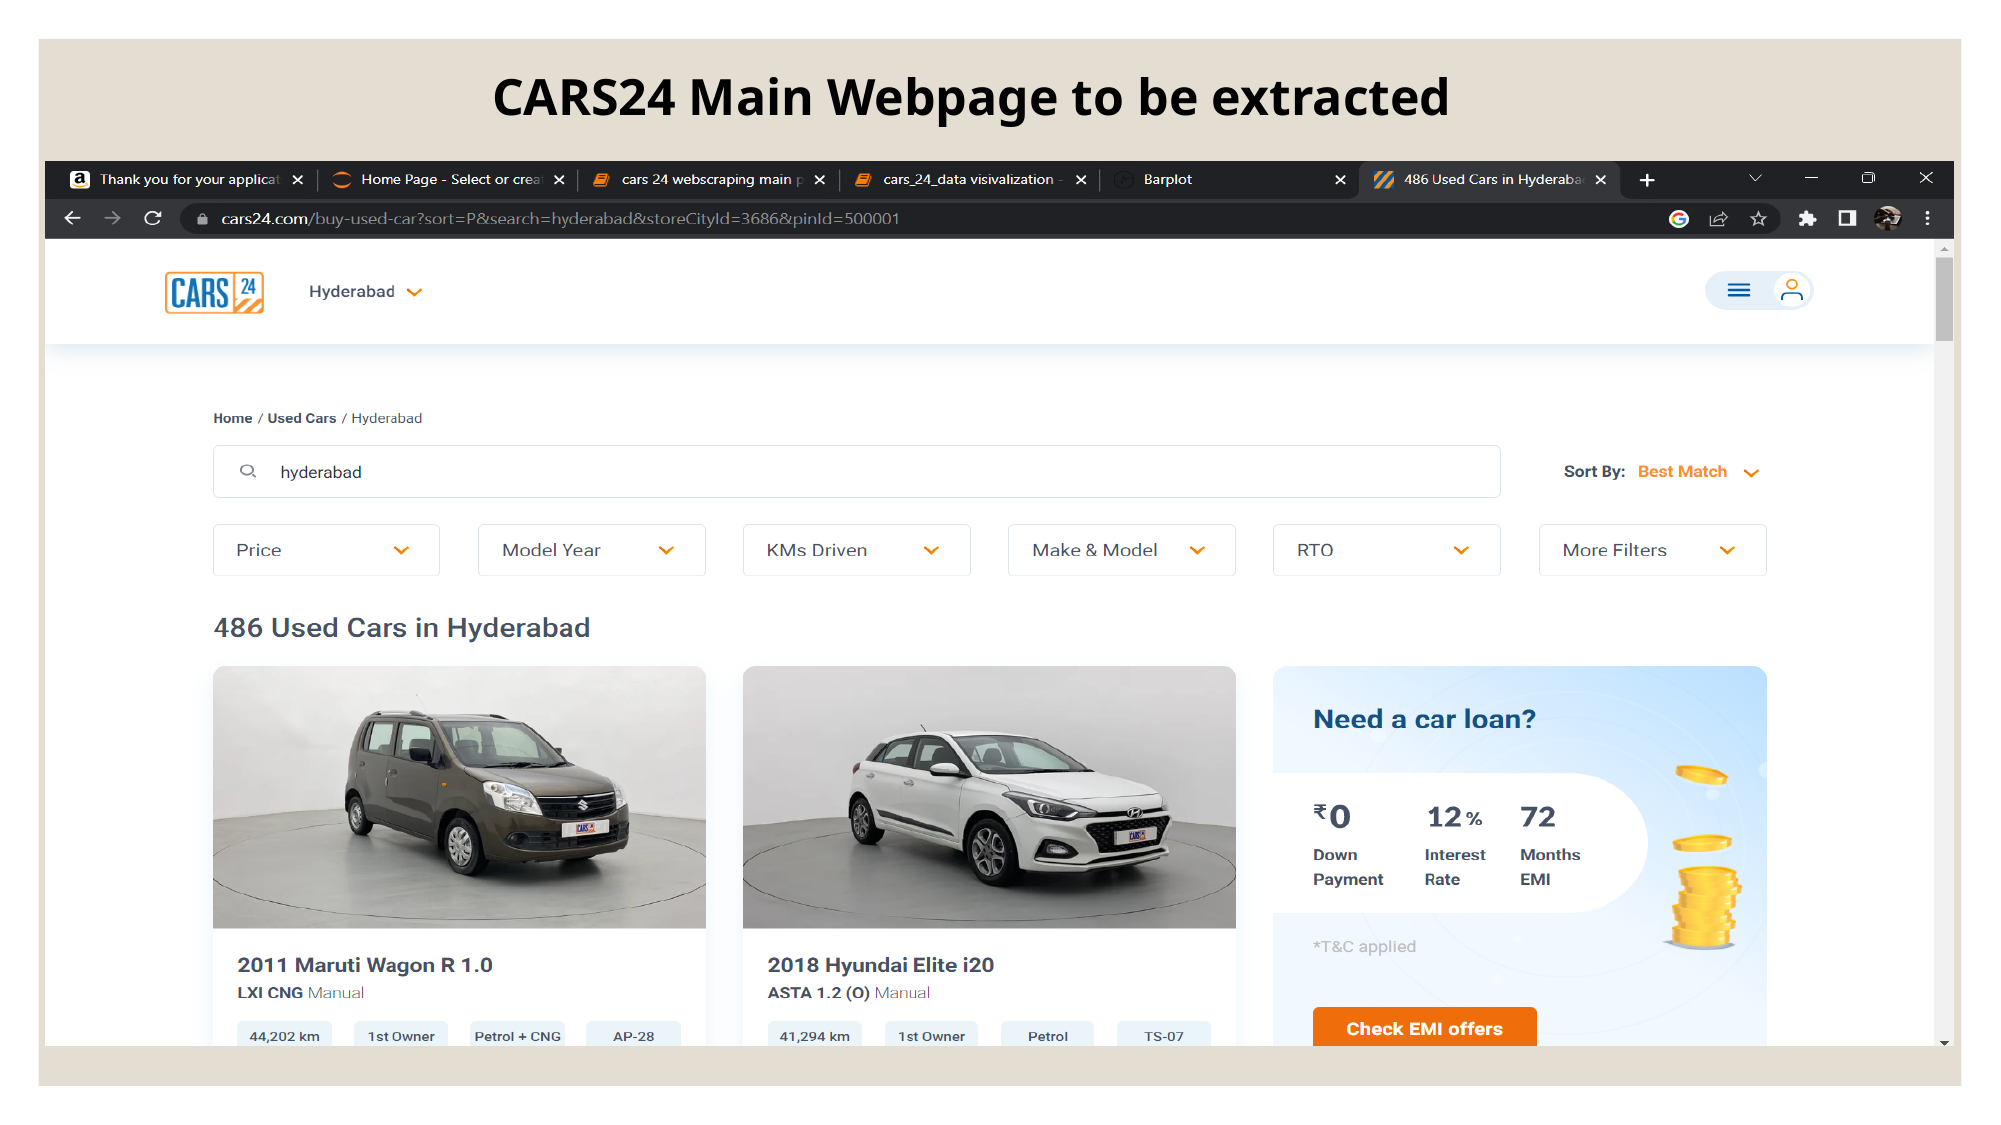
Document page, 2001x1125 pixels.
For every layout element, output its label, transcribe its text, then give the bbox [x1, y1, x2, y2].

picture [45, 161, 1954, 1046]
text_box CARS24 Main Webpage to be extracted [477, 57, 1671, 133]
